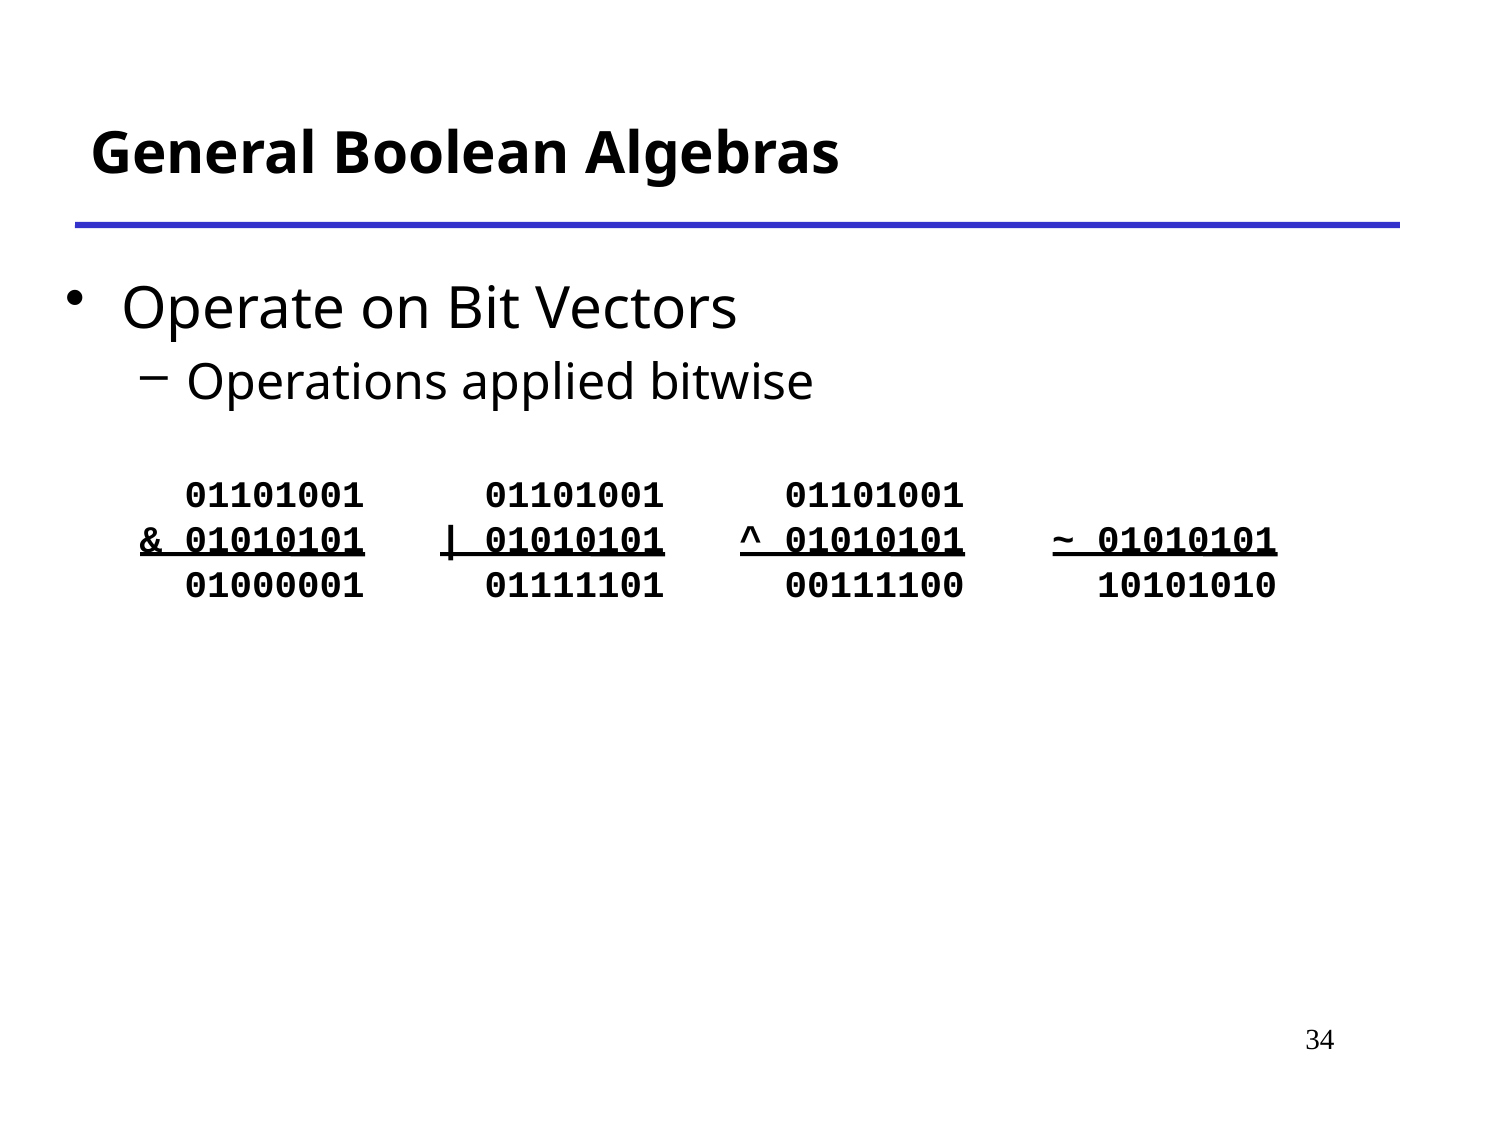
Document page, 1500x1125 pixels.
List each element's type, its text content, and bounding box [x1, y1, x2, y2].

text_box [124, 462, 380, 613]
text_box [724, 462, 980, 613]
slide_number 34 [1137, 1012, 1351, 1088]
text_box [424, 462, 680, 613]
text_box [1037, 462, 1292, 613]
list Operate on Bit Vectors Operations applied bitwise [50, 262, 1450, 988]
title General Boolean Algebras [75, 75, 1400, 225]
